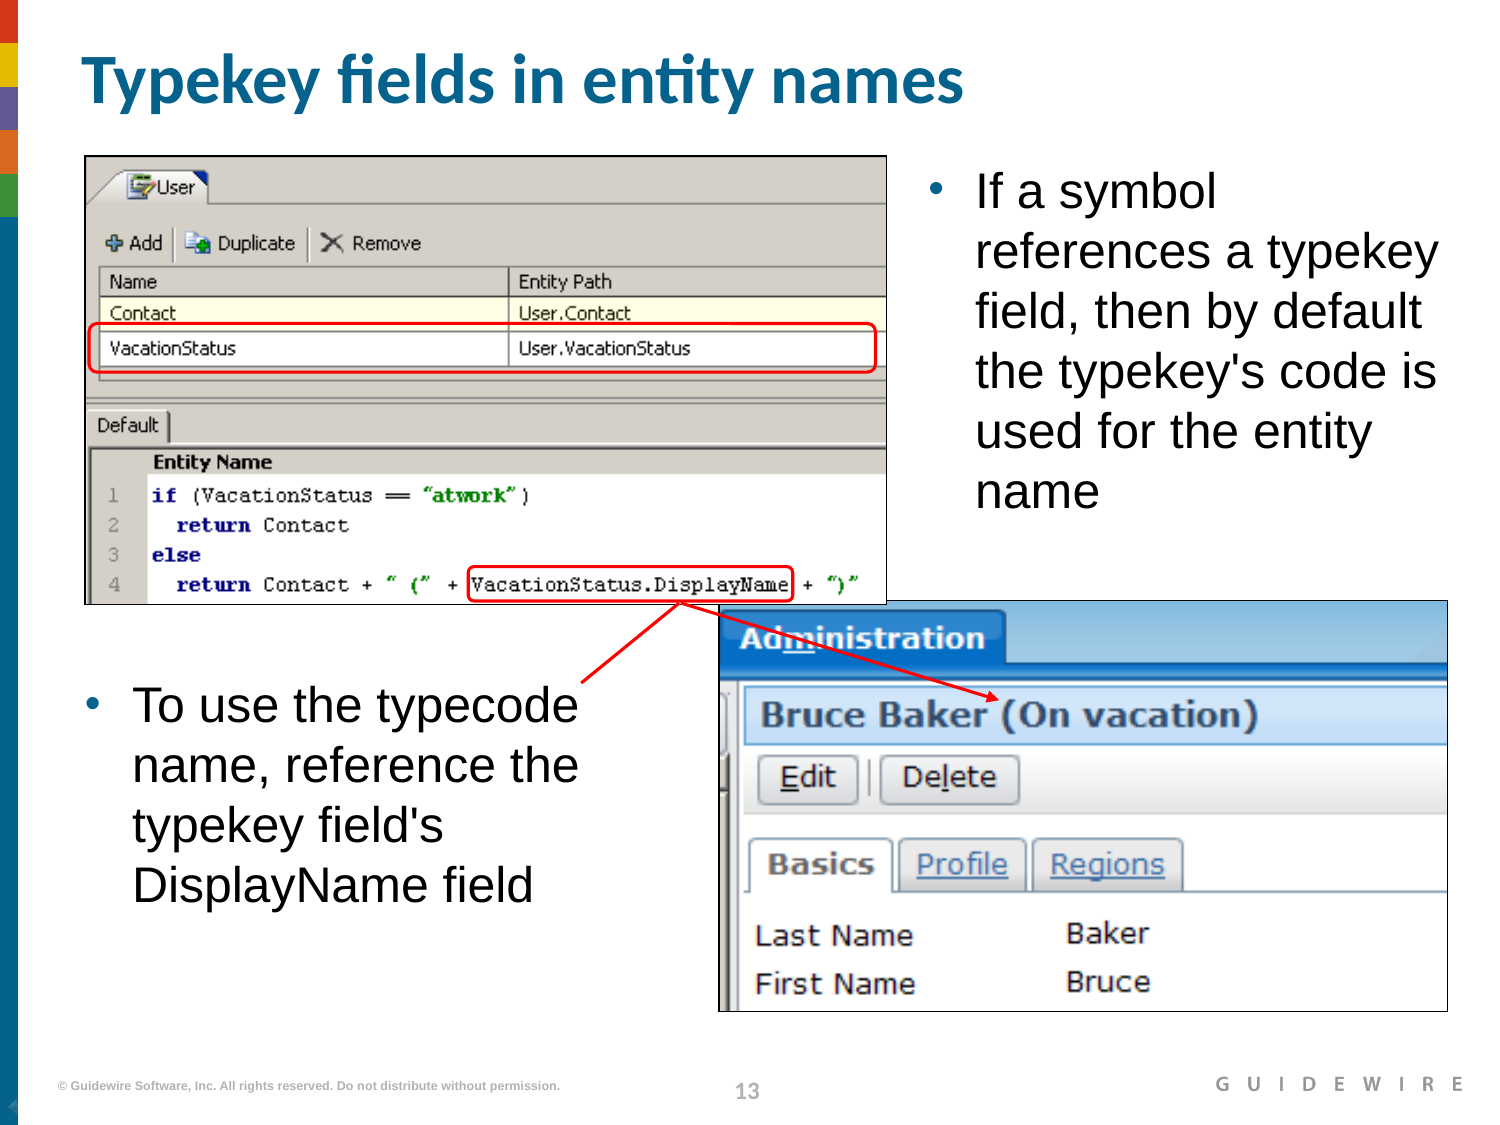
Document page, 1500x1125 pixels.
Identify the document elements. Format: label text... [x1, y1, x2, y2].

title Typekey fields in entity names [81, 19, 1446, 142]
picture [85, 156, 1447, 1011]
picture [10, 1101, 18, 1111]
list If a symbol references a typekey field, then by default the typekey's code is used for the entity name [928, 158, 1450, 581]
text_box To use the typecode name, reference the typekey field's DisplayName field [85, 672, 702, 1005]
picture [1215, 1073, 1480, 1096]
picture [0, 0, 18, 216]
